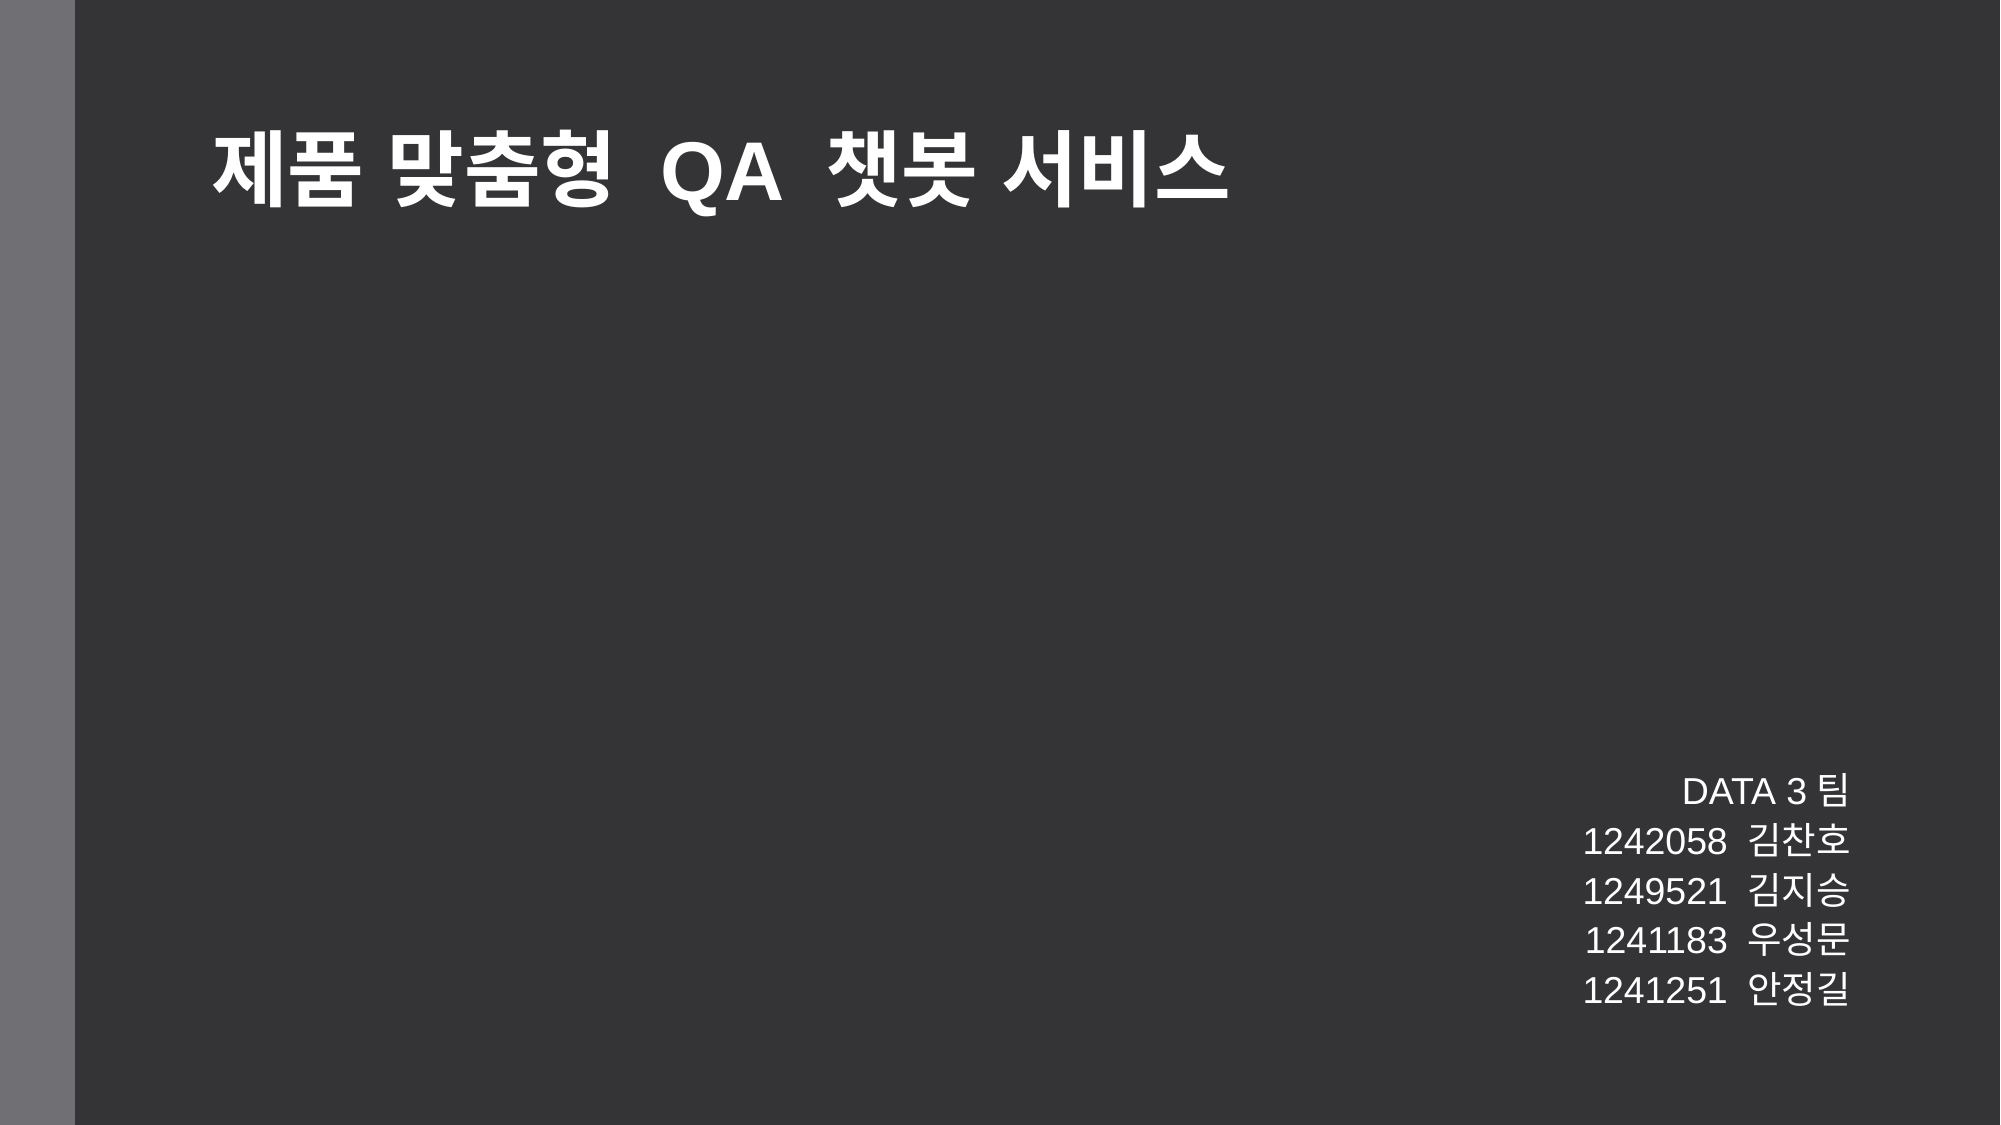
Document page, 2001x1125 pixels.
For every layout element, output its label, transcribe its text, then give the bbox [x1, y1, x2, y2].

text_box 제품 맞춤형 QA 챗봇 서비스 [196, 109, 1431, 225]
text_box DATA 3팀 1242058 김찬호 1249521 김지승 1241183 우성문 1241251 안정길 [1430, 760, 1866, 1019]
